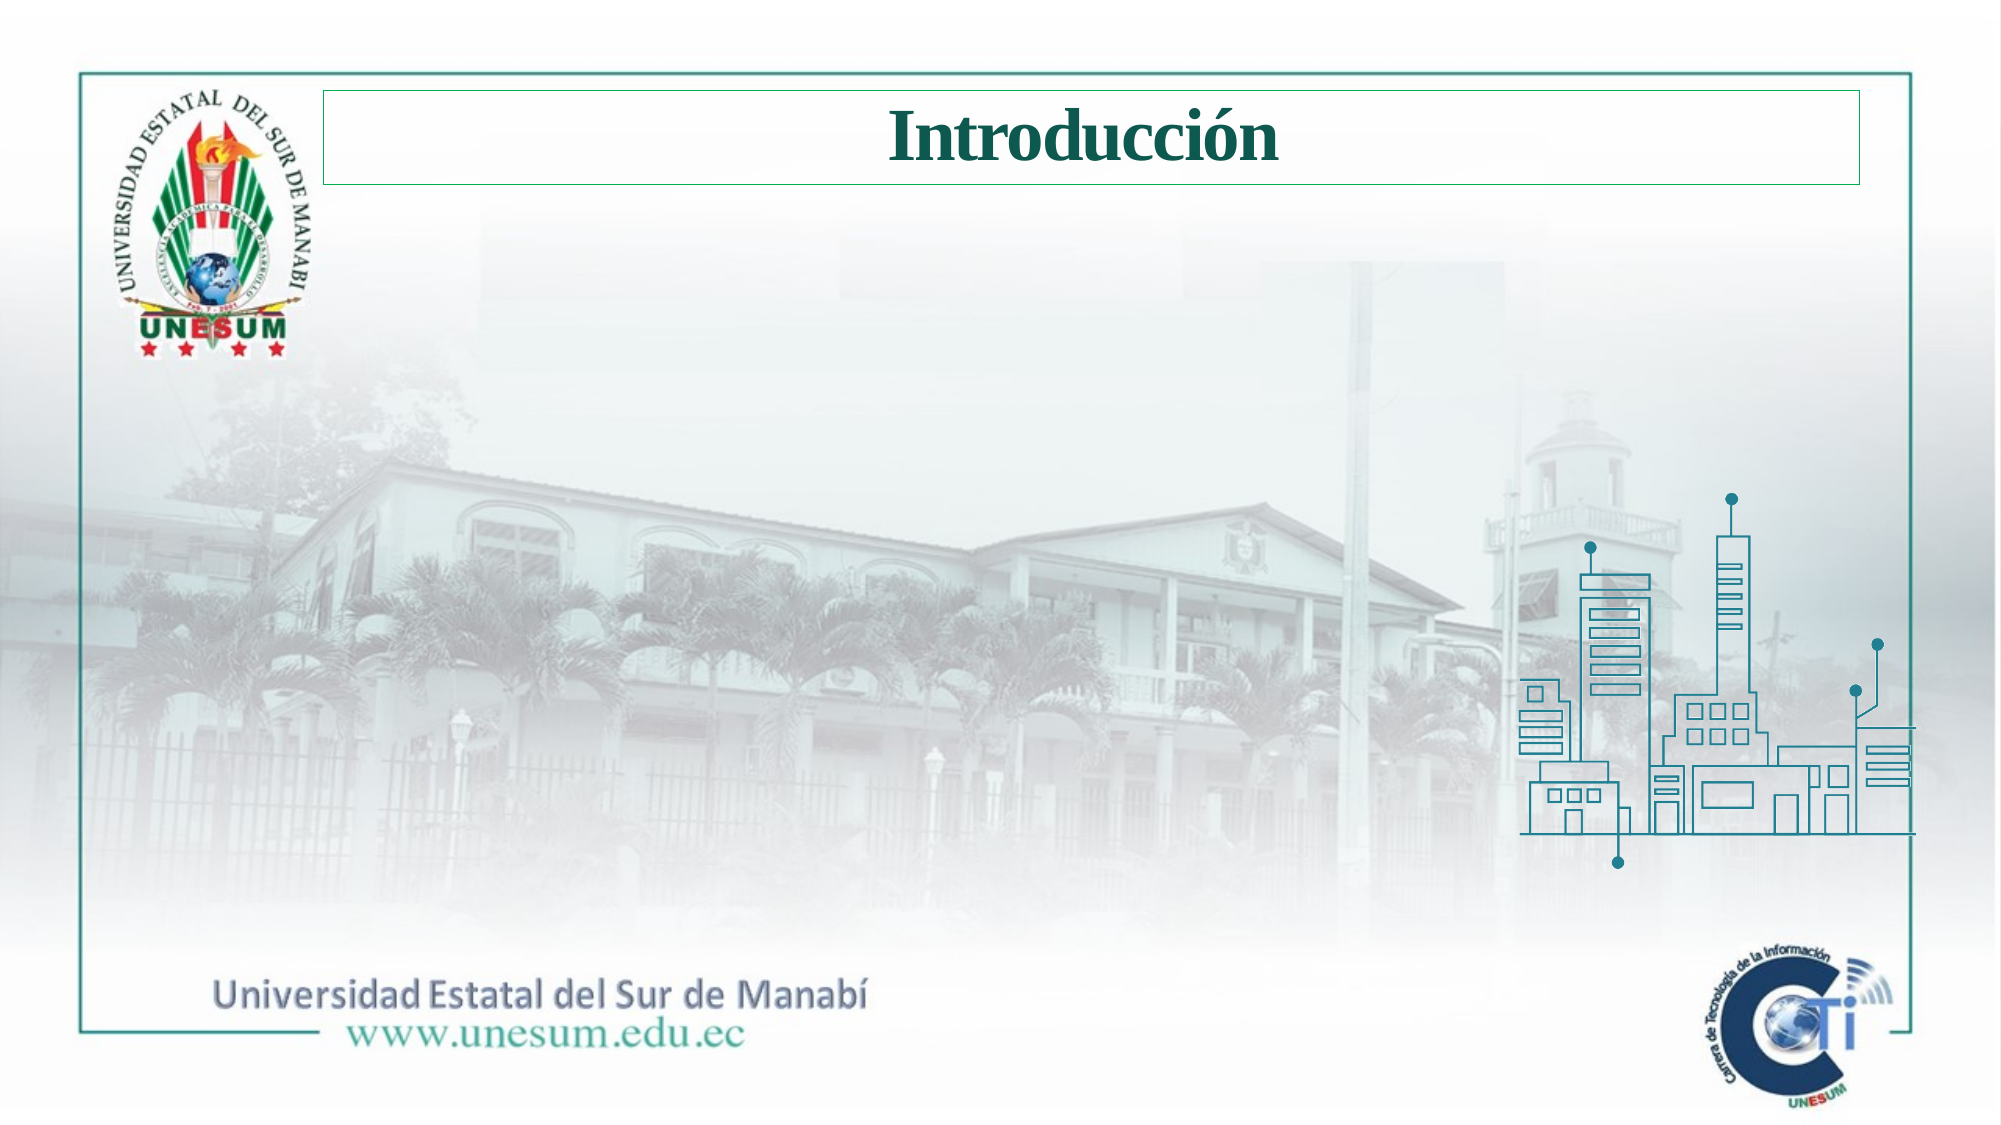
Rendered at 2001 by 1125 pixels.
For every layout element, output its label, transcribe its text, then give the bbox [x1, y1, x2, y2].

title Introducción [323, 90, 1860, 185]
picture [0, 0, 2000, 1125]
